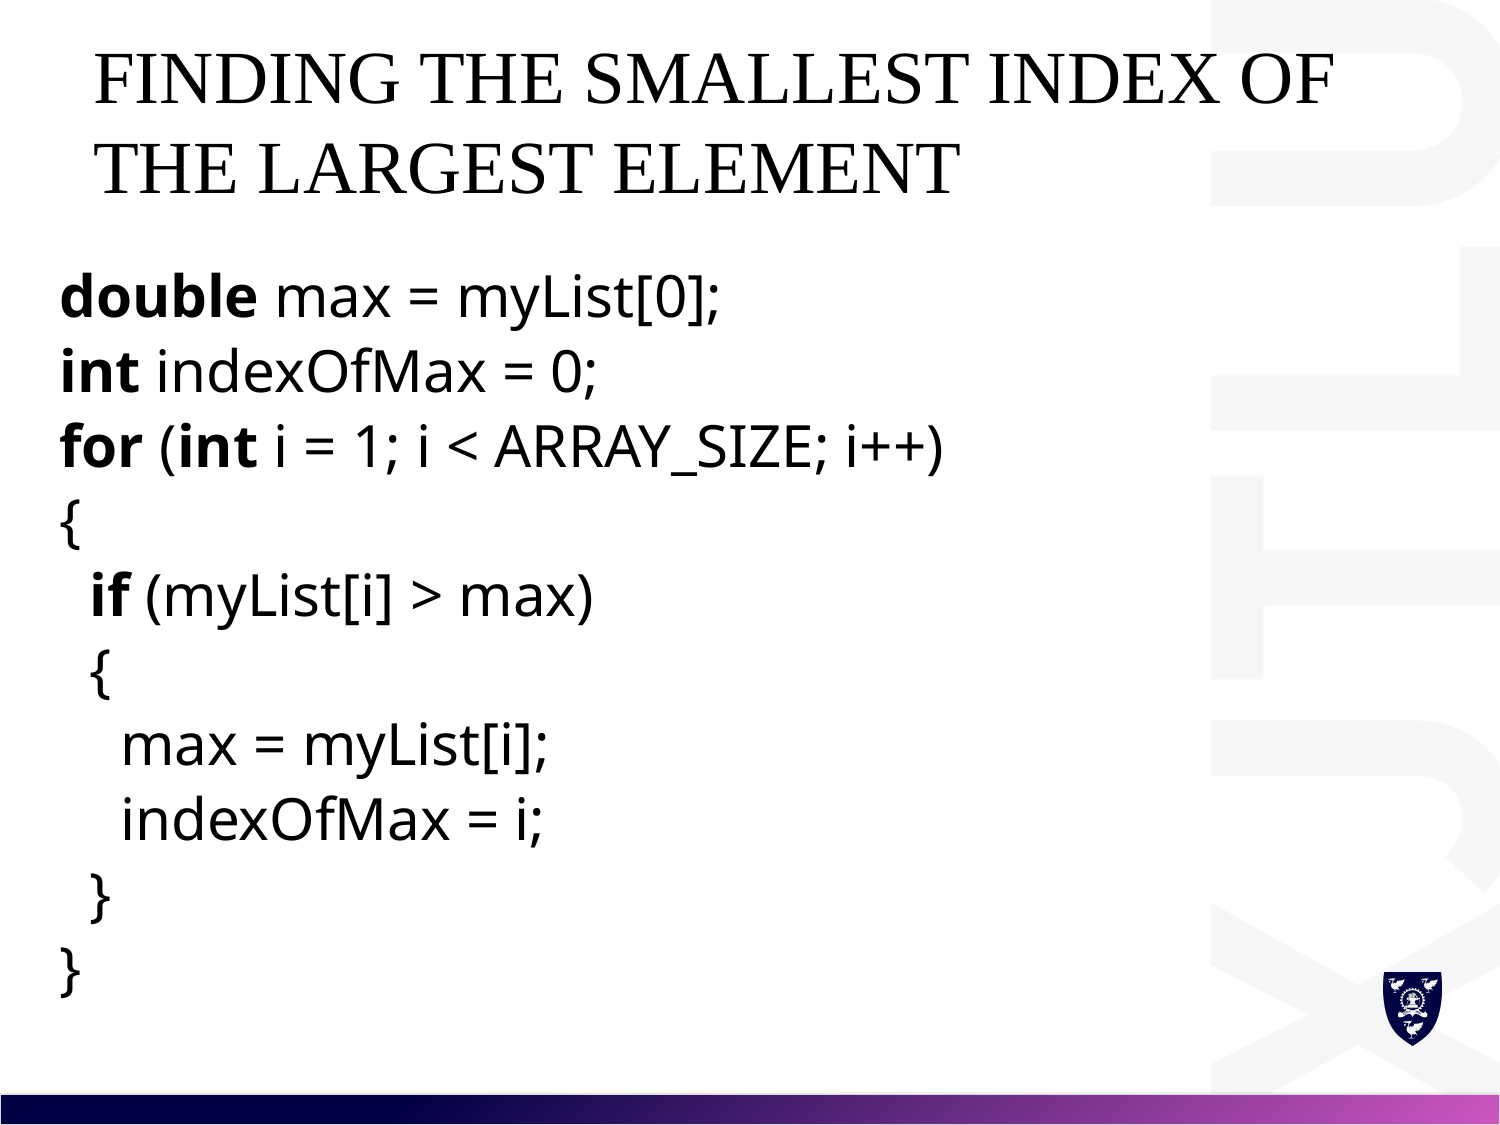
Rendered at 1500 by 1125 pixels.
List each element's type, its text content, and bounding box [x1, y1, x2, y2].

list double max = myList[0]; int indexOfMax = 0; for (int i = 1; i < ARRAY_SIZE; i++) { if (myList[i] > max) { max = myList[i]; indexOfMax = i; } } [44, 260, 1462, 518]
slide_number [1074, 1042, 1425, 1103]
picture [1425, 1042, 1442, 1046]
list double max = myList[0]; int indexOfMax = 0; for (int i = 1; i < ARRAY_SIZE; i++) { if (myList[i] > max) { max = myList[i]; indexOfMax = i; } } [44, 519, 1462, 1042]
title Finding the smallest index of the largest element [78, 37, 1388, 200]
